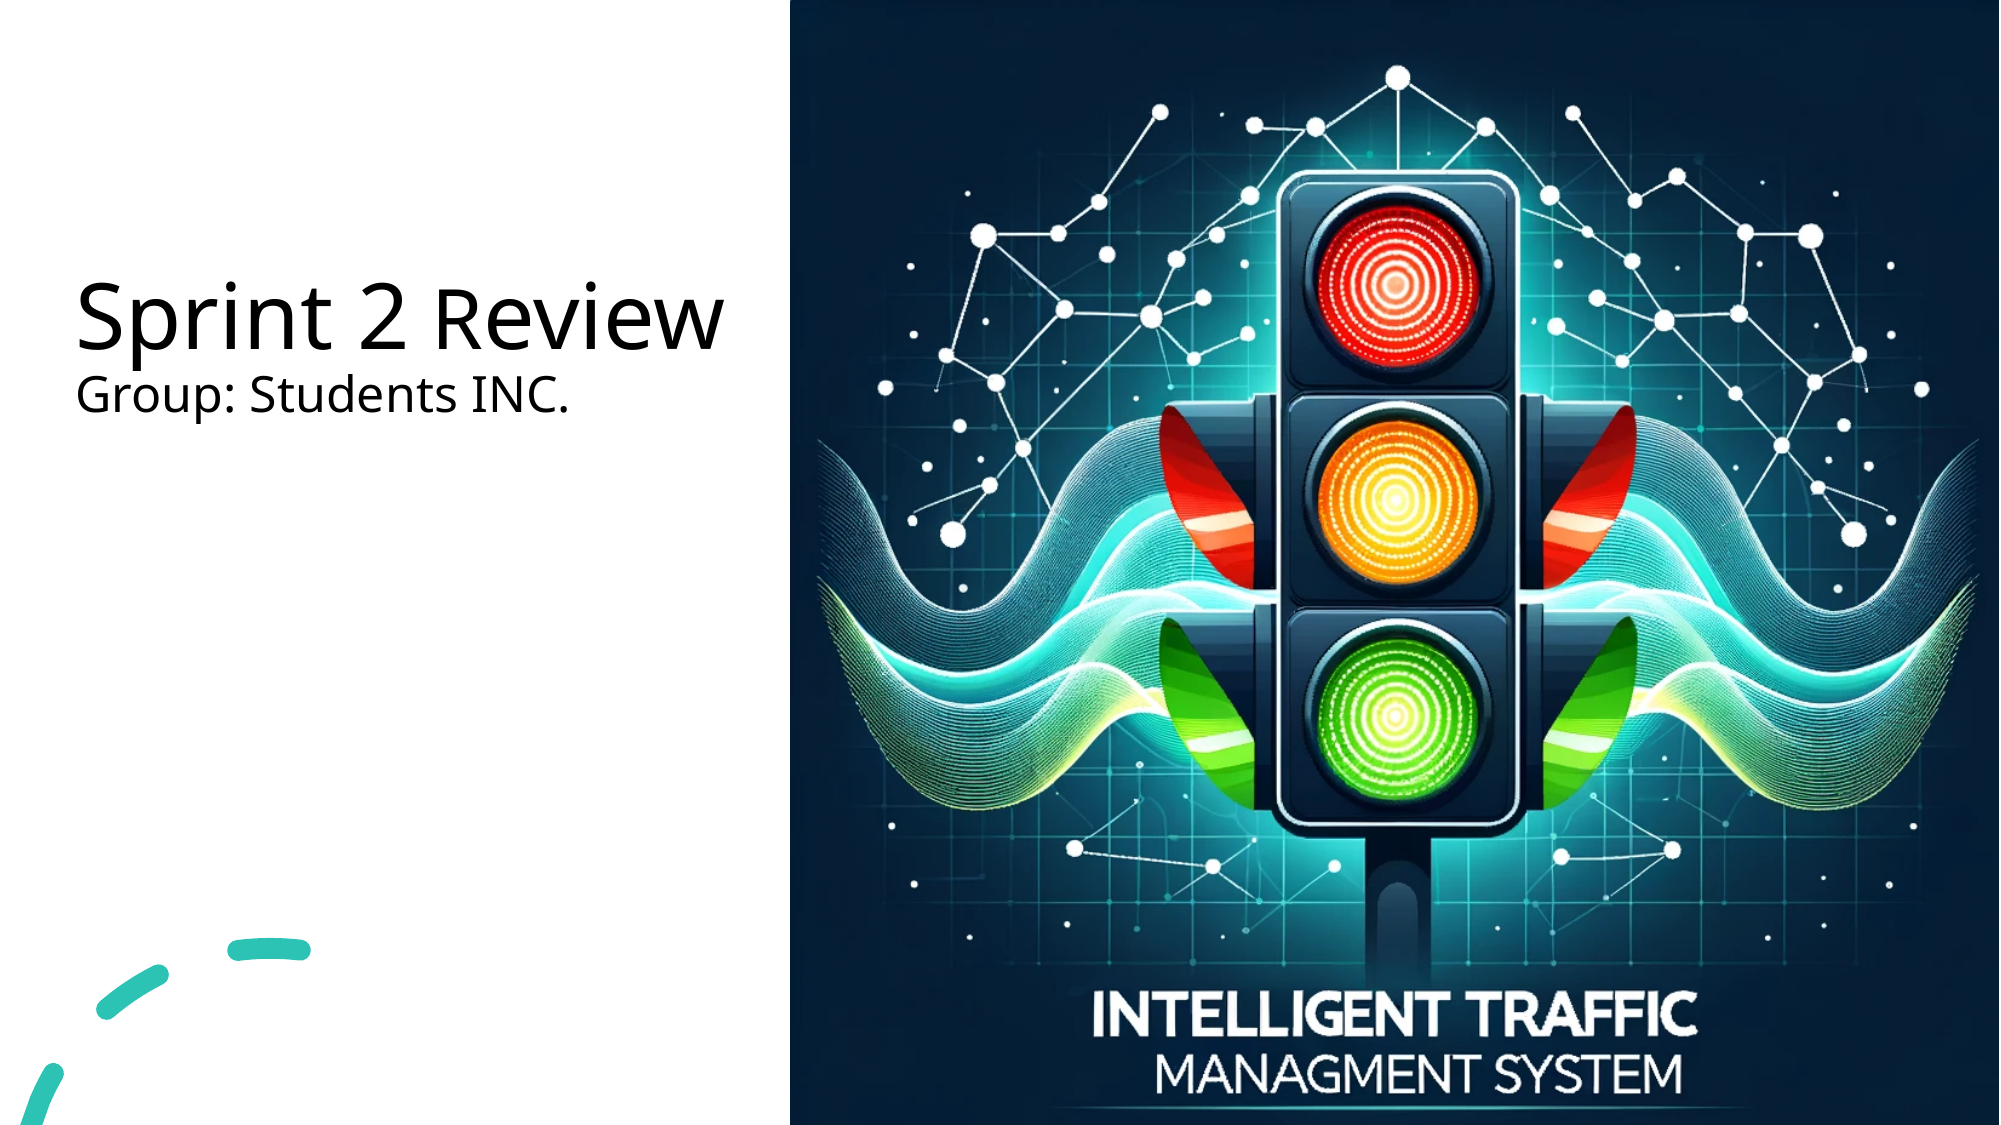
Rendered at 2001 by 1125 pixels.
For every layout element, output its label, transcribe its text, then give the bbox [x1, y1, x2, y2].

picture [789, 0, 1999, 1125]
title Sprint 2 Review Group: Students INC. [67, 172, 756, 502]
